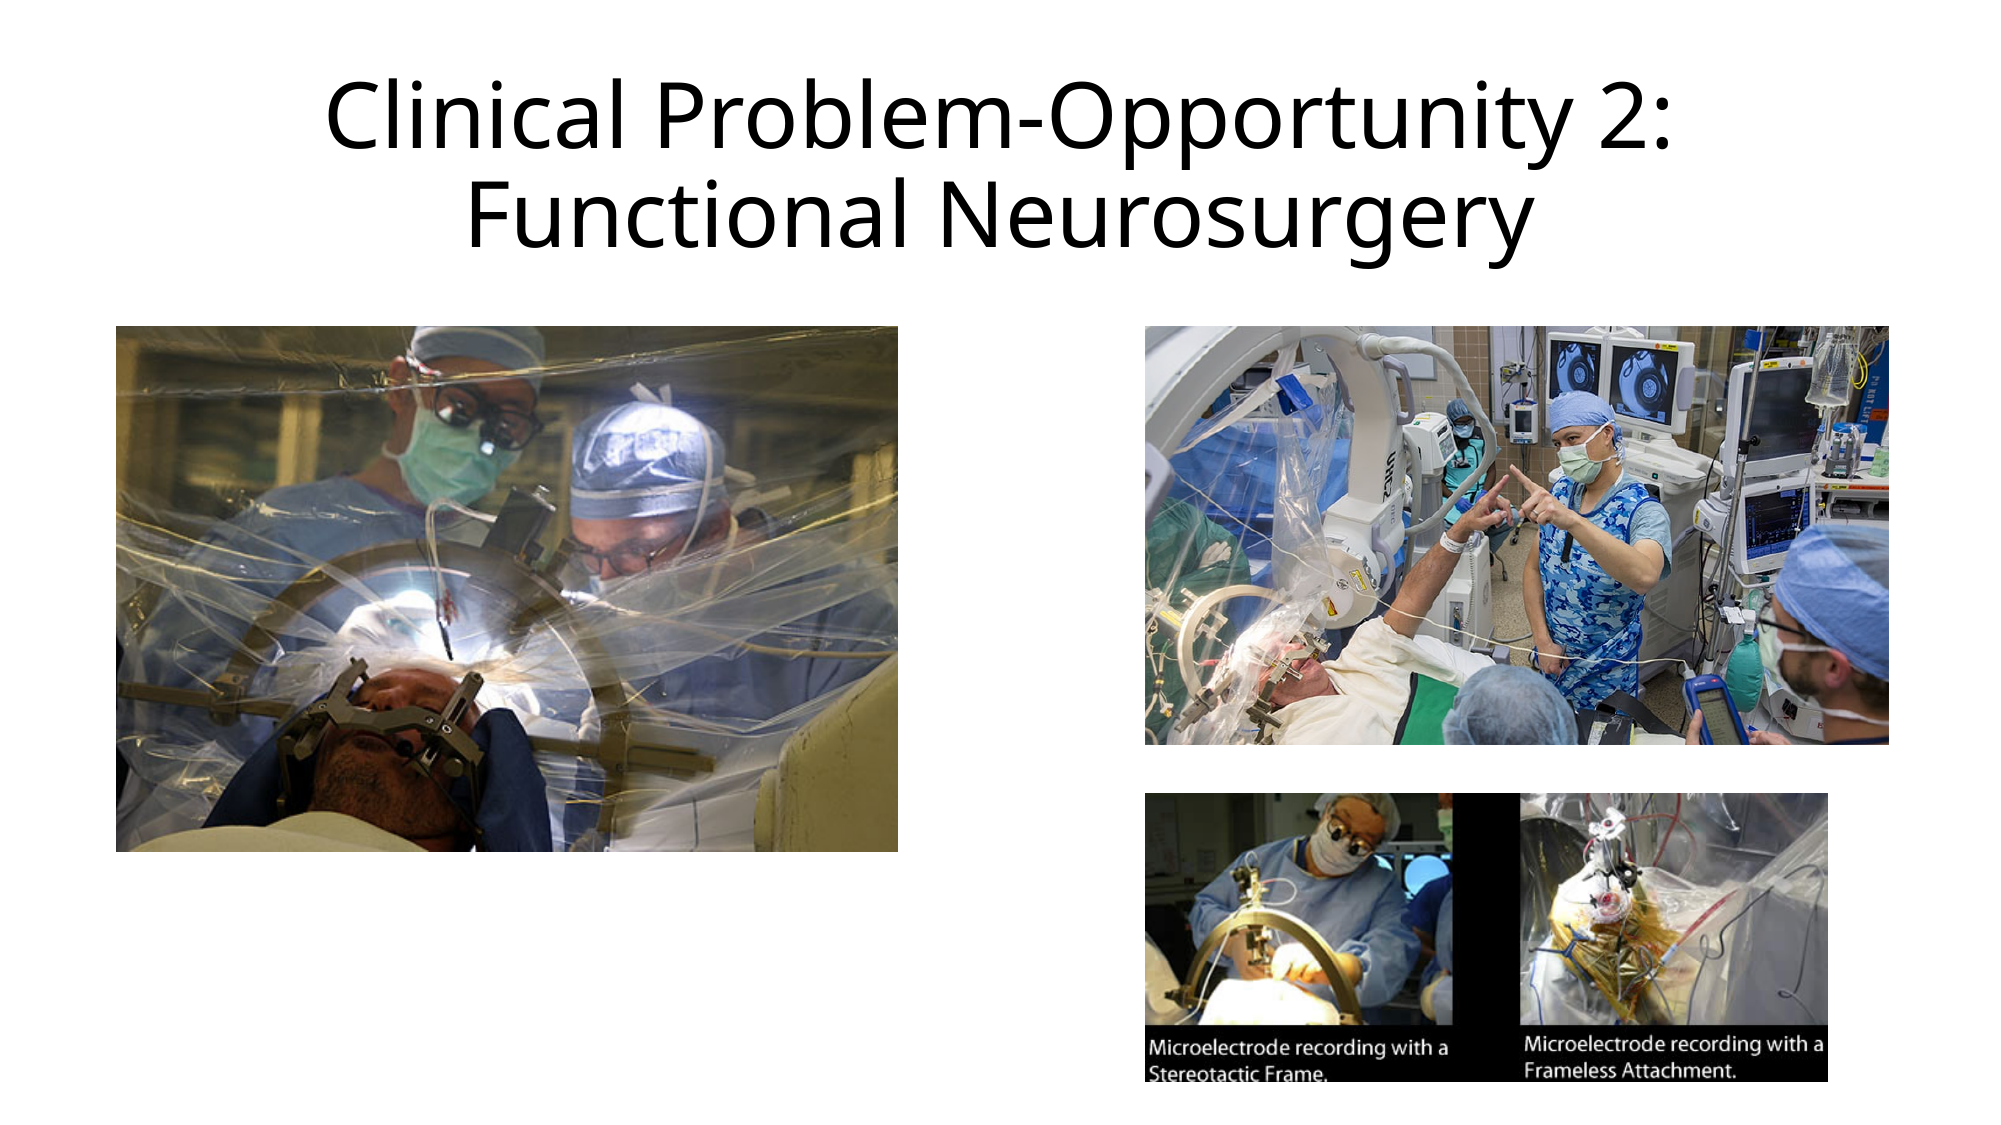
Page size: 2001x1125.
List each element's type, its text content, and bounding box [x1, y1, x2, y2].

title Clinical Problem-Opportunity 2: Functional Neurosurgery [137, 59, 1863, 278]
picture [1145, 793, 1828, 1082]
picture [116, 326, 898, 852]
picture [1145, 326, 1889, 745]
